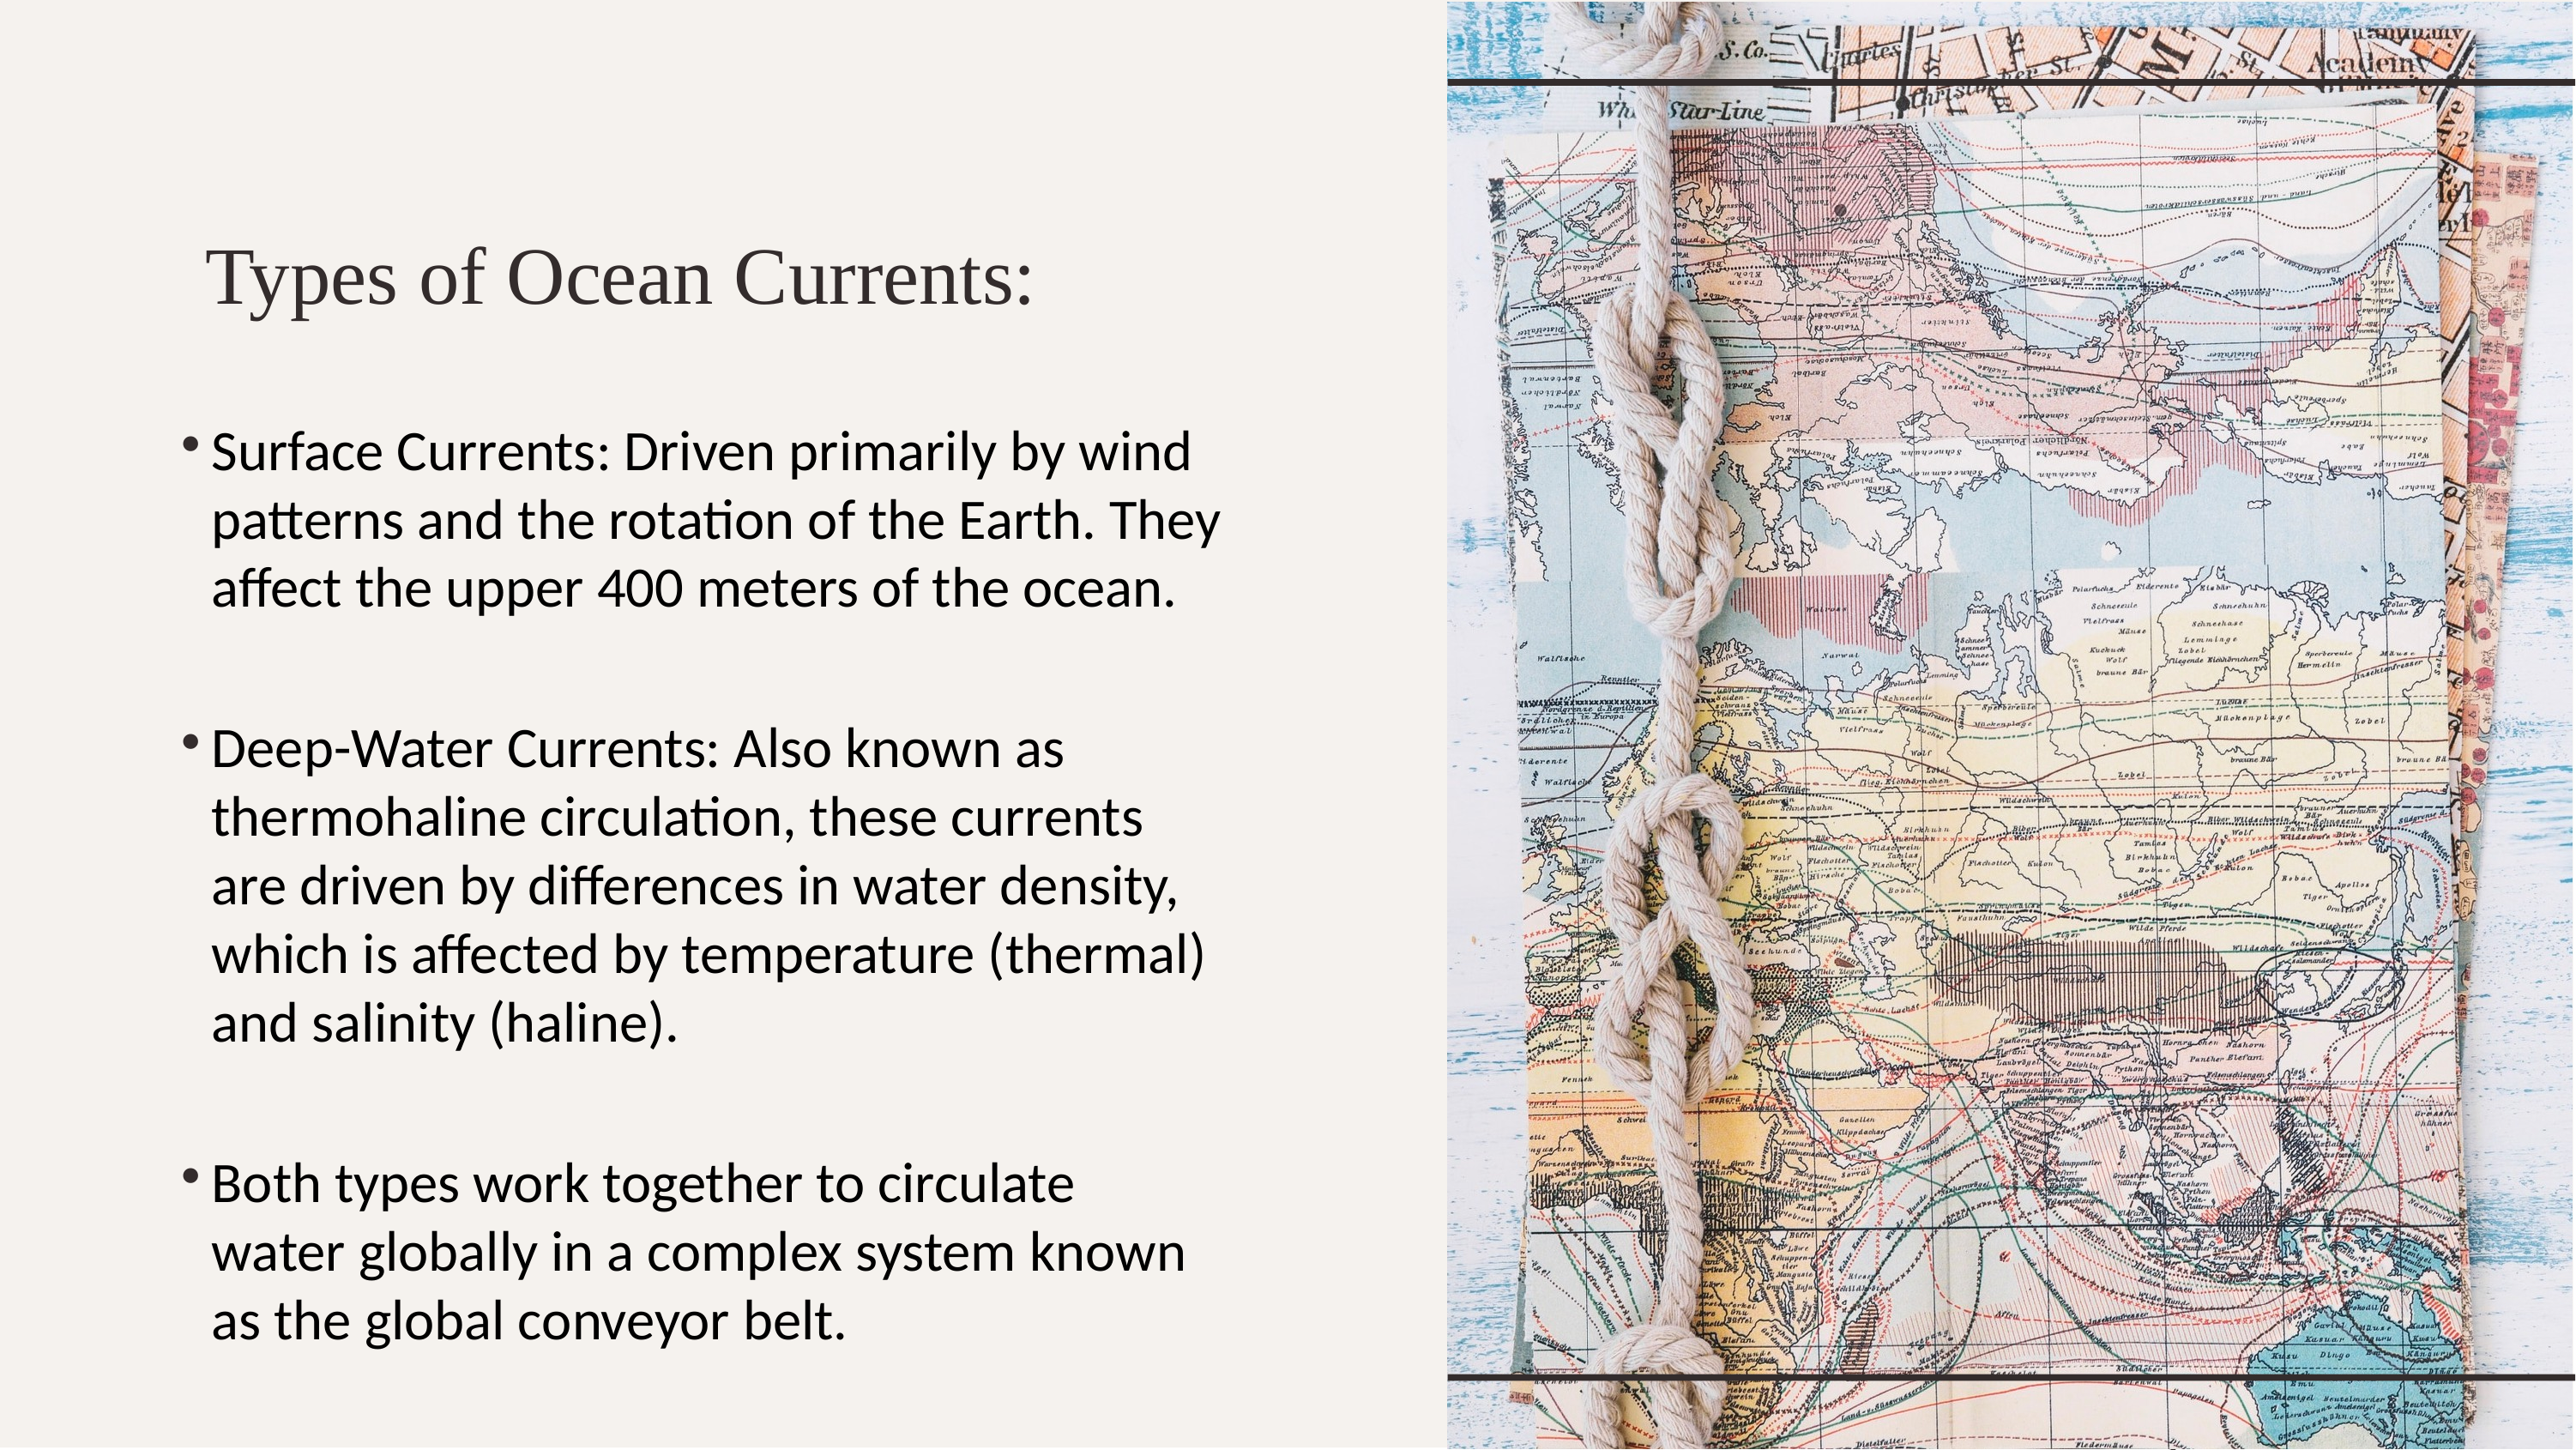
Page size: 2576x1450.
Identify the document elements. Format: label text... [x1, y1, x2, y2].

title Types of Ocean Currents: [203, 221, 1255, 358]
text_box Surface Currents: Driven primarily by wind patterns and the rotation of the Earth. They affect the upper 400 meters of the ocean. Deep-Water Currents: Also known as thermohaline circulation, these currents are driven by differences in water density, which is affected by temperature (thermal) and salinity (haline). Both types work together to circulate water globally in a complex system known as the global conveyor belt. [181, 412, 1222, 1351]
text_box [1447, 2, 2576, 1450]
